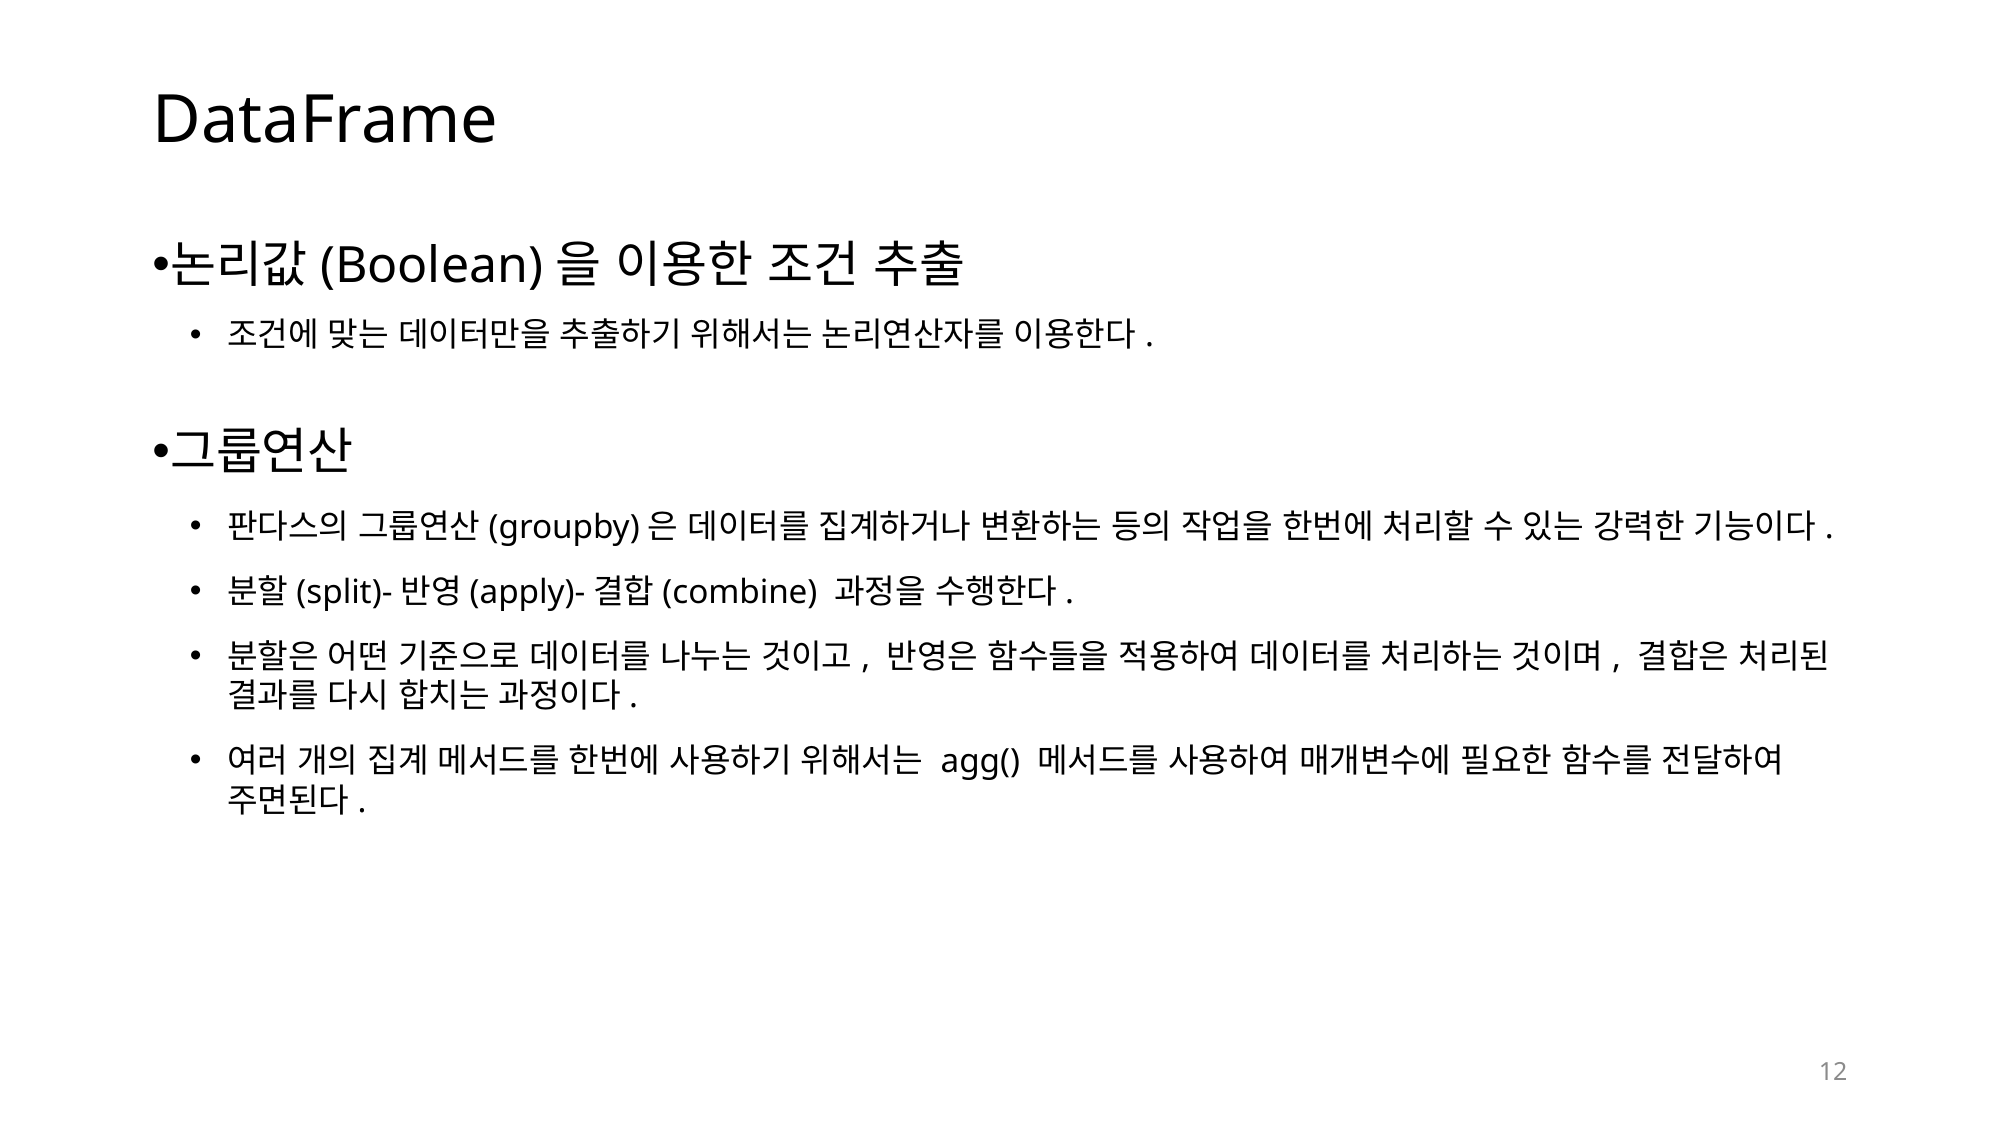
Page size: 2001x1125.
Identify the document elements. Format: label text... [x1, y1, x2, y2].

list 논리값(Boolean)을 이용한 조건 추출 조건에 맞는 데이터만을 추출하기 위해서는 논리연산자를 이용한다. 그룹연산 판다스의 그룹연산(groupby)은 데이터를 집계하거나 변환하는 등의 작업을 한번에 처리할 수 있는 강력한 기능이다. 분할(split)-반영(apply)-결합(combine) 과정을 수행한다. 분할은 어떤 기준으로 데이터를 나누는 것이고, 반영은 함수들을 적용하여 데이터를 처리하는 것이며, 결합은 처리된 결과를 다시 합치는 과정이다. 여러 개의 집계 메서드를 한번에 사용하기 위해서는 agg() 메서드를 사용하여 매개변수에 필요한 함수를 전달하여 주면된다. [137, 231, 1863, 1066]
slide_number 12 [1412, 1042, 1863, 1103]
title DataFrame [137, 59, 1863, 182]
